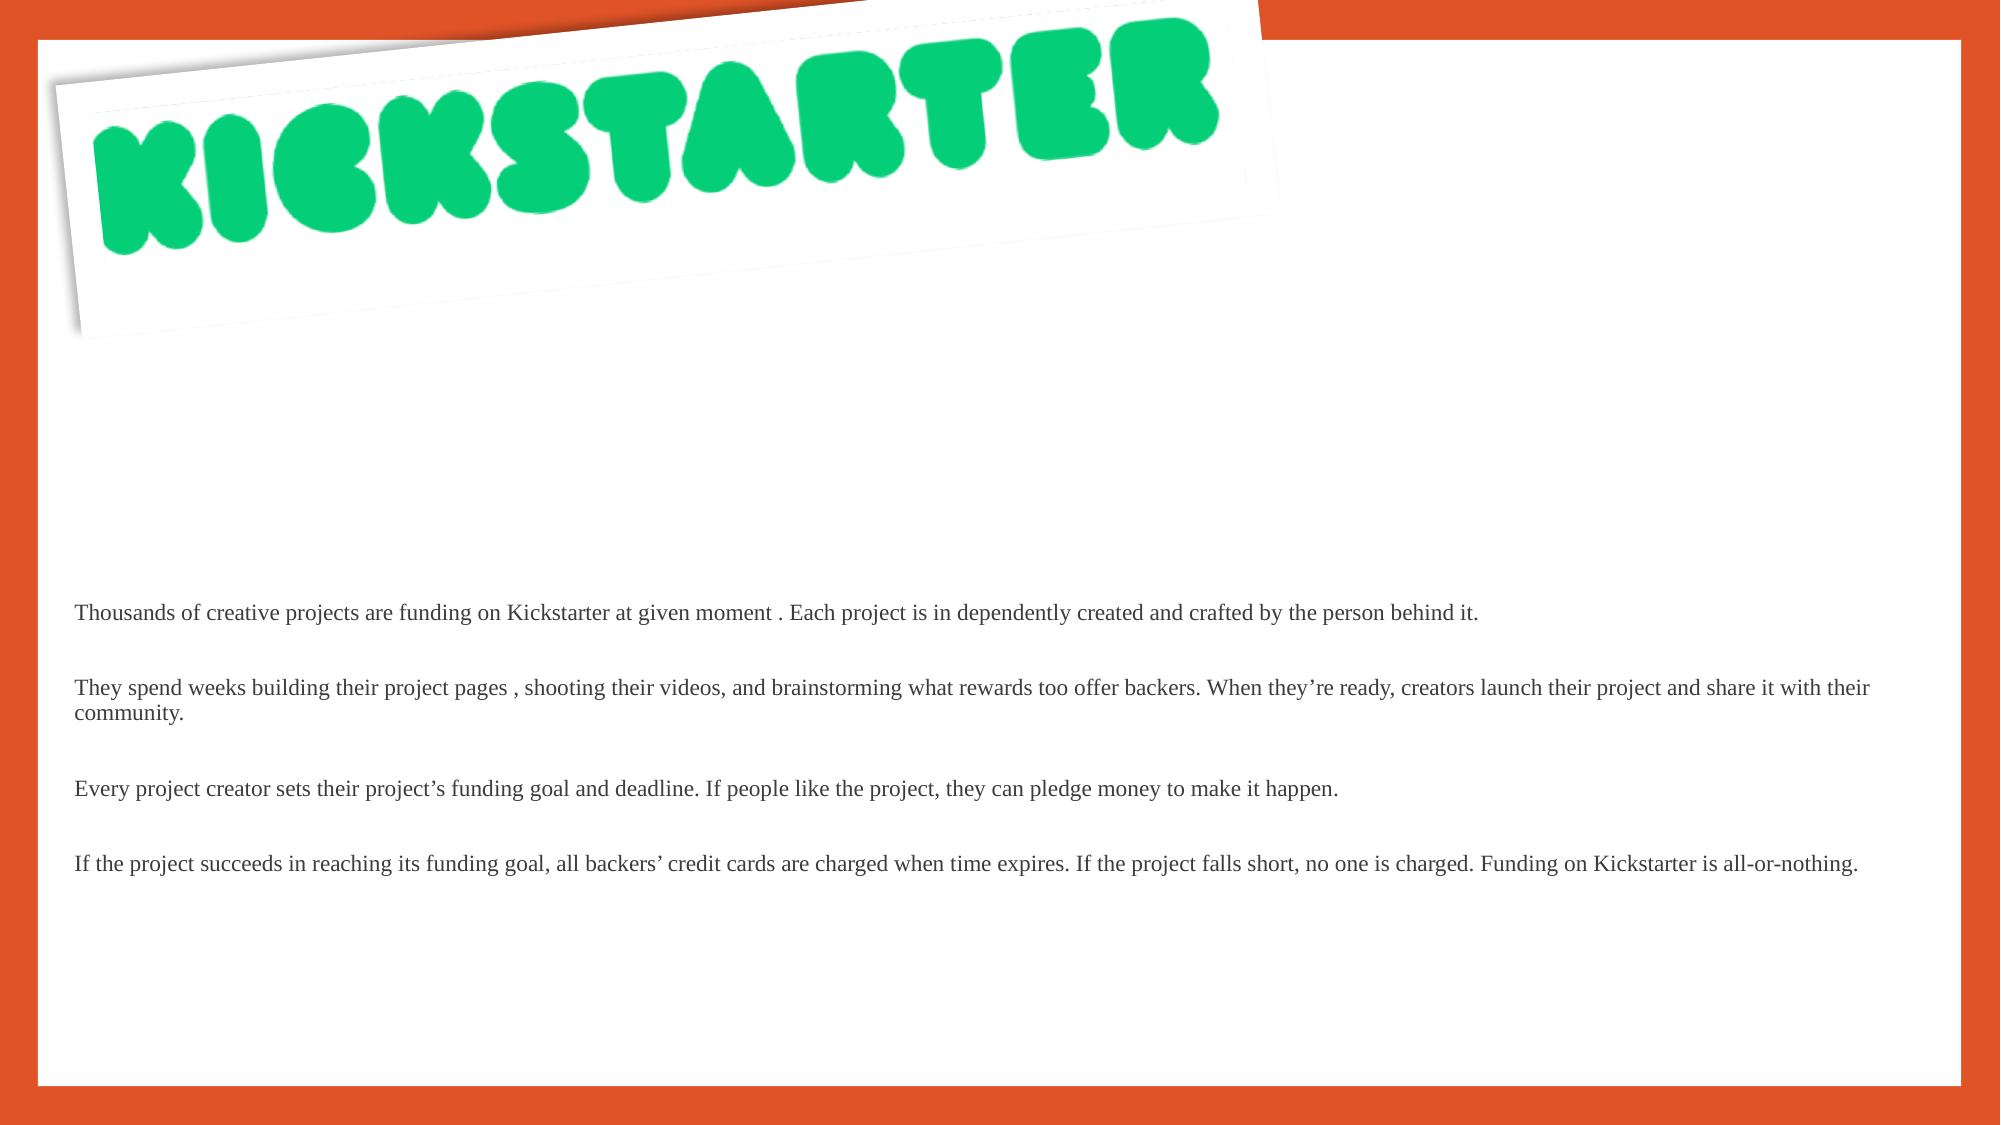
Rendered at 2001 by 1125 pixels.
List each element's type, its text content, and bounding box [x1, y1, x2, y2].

picture [91, 0, 1245, 304]
title Thousands of creative projects are funding on Kickstarter at given moment . Each project is in dependently created and crafted by the person behind it. They spend weeks building their project pages , shooting their videos, and brainstorming what rewards too offer backers. When they’re ready, creators launch their project and share it with their community. Every project creator sets their project’s funding goal and deadline. If people like the project, they can pledge money to make it happen. If the project succeeds in reaching its funding goal, all backers’ credit cards are charged when time expires. If the project falls short, no one is charged. Funding on Kickstarter is all-or-nothing. [59, 549, 1955, 1042]
